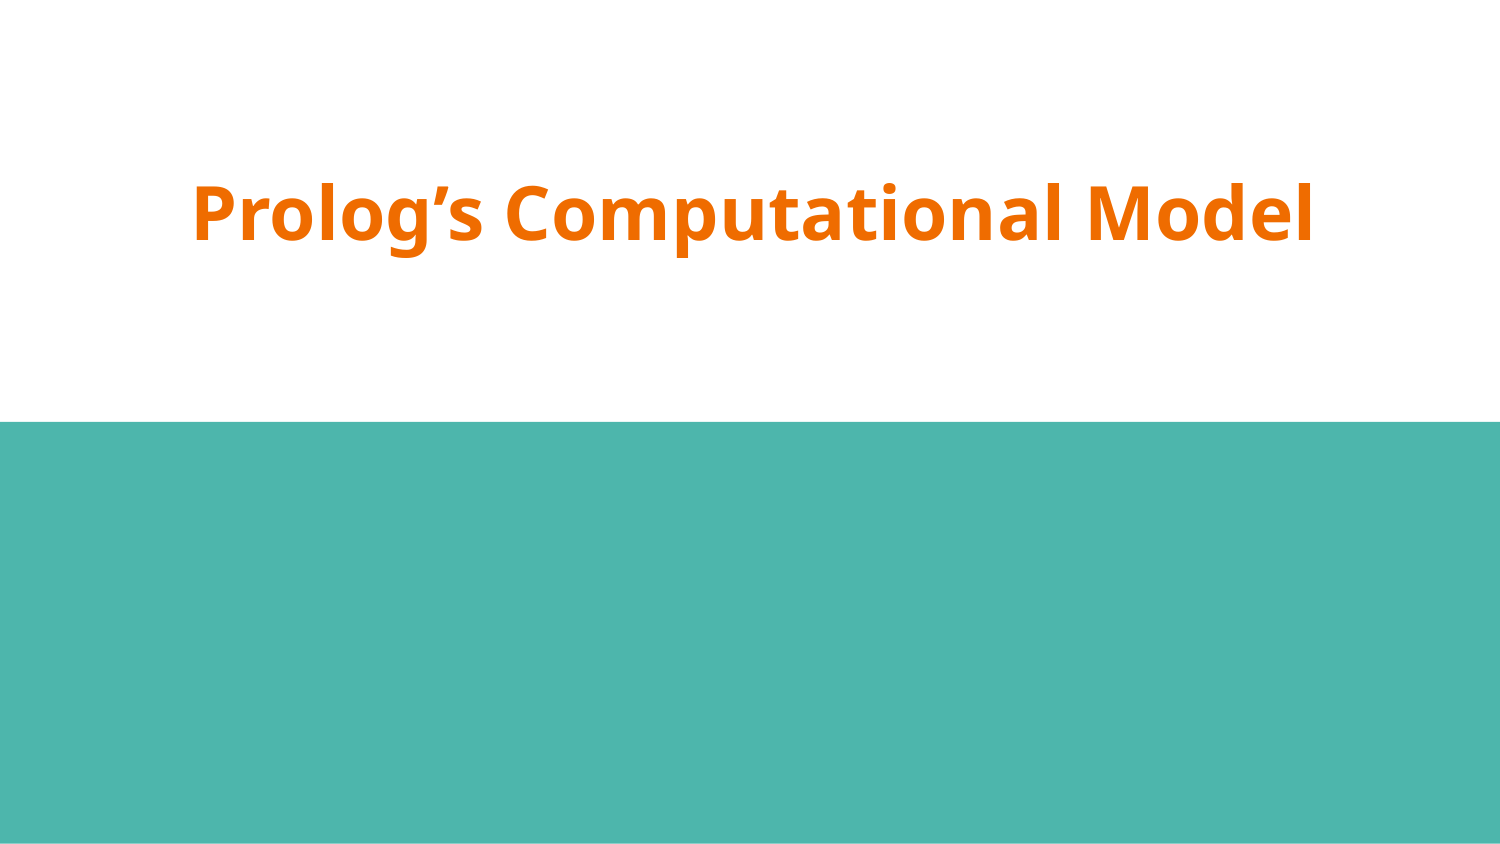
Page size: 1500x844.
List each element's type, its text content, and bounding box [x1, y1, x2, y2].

title Prolog’s Computational Model [51, 133, 1458, 289]
